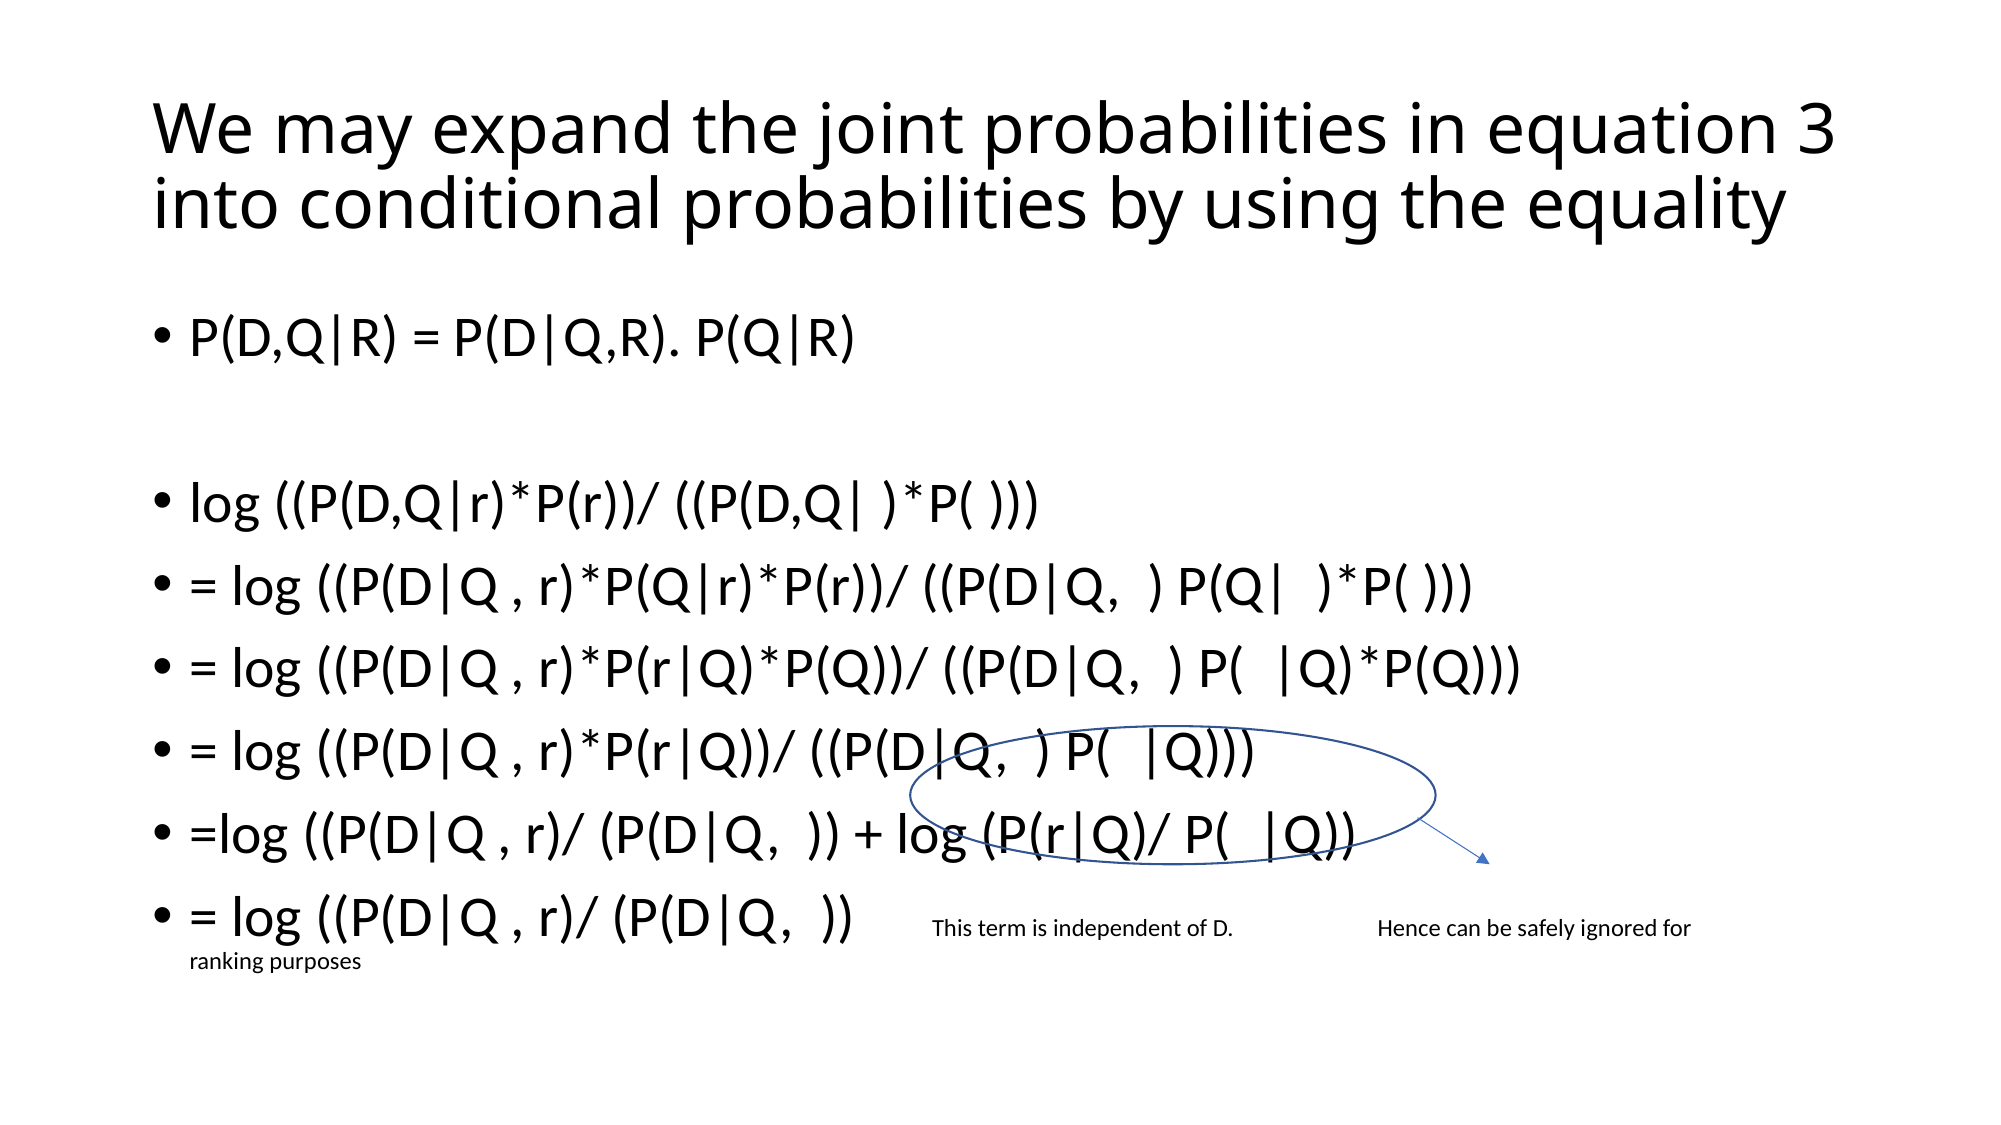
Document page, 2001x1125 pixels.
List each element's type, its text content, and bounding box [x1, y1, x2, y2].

title We may expand the joint probabilities in equation 3 into conditional probabilities by using the equality [137, 59, 1863, 278]
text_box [1417, 817, 1490, 865]
text_box [909, 725, 1437, 866]
